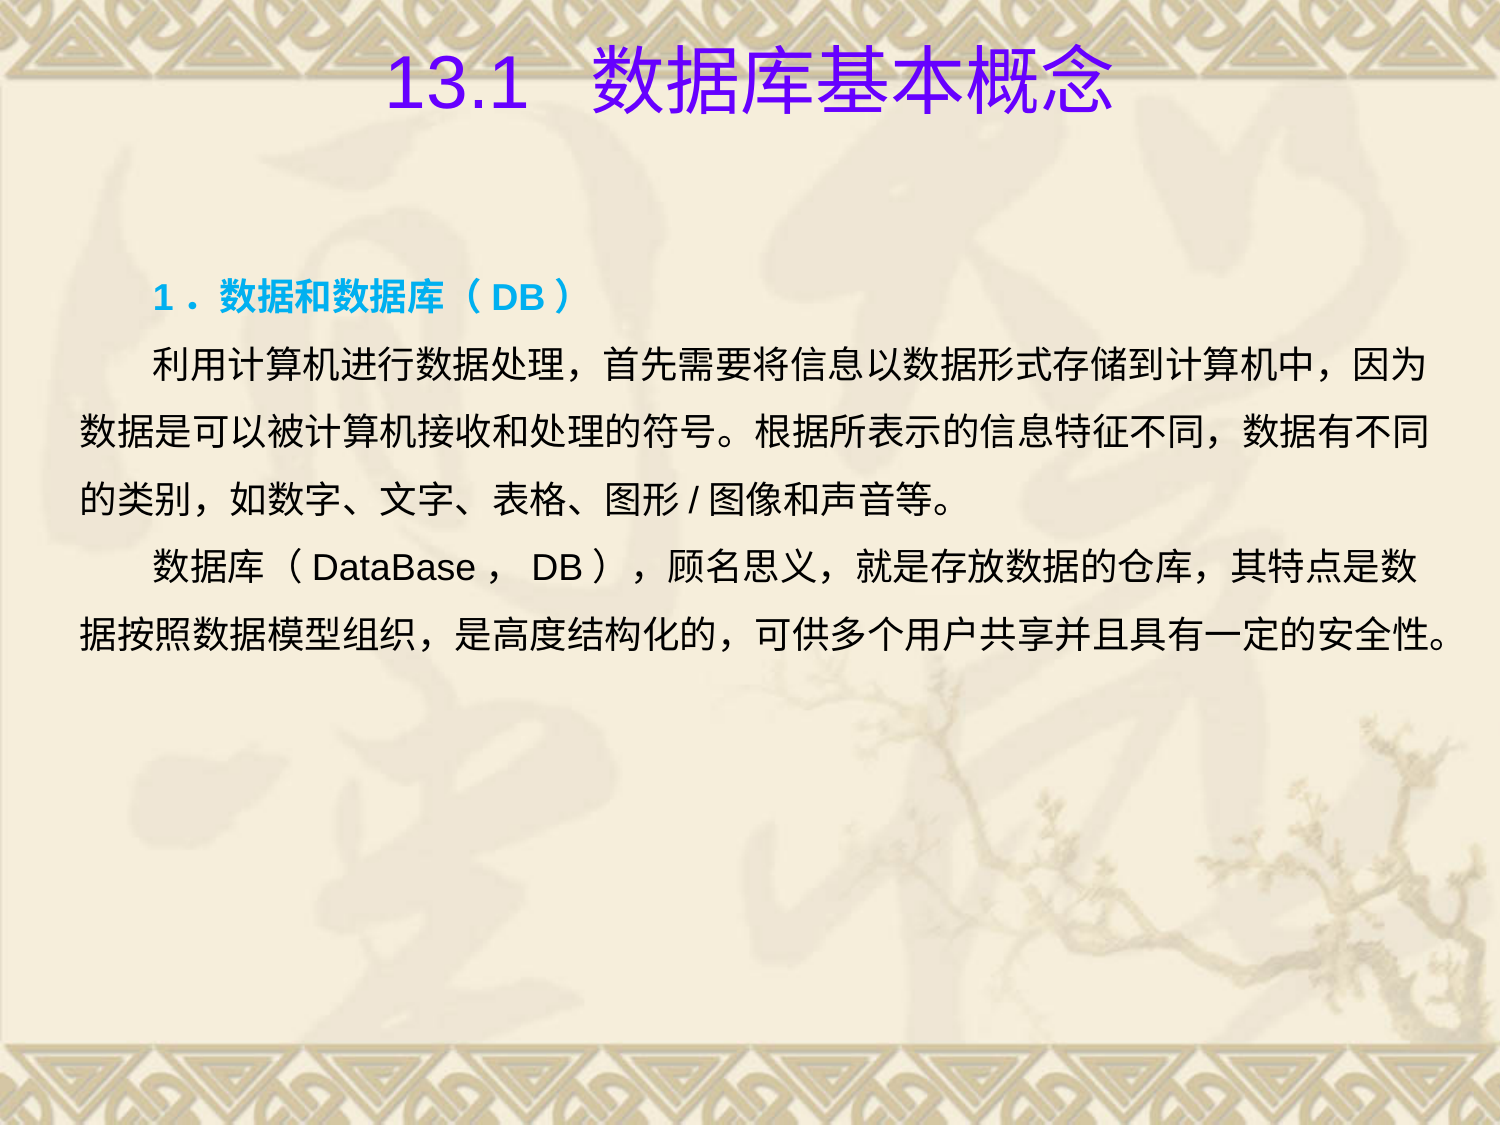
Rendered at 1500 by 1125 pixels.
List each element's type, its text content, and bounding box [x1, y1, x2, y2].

picture [0, 0, 1500, 1125]
title 13.1 数据库基本概念 [49, 7, 1451, 149]
text_box 1．数据和数据库（DB） 利用计算机进行数据处理，首先需要将信息以数据形式存储到计算机中，因为数据是可以被计算机接收和处理的符号。根据所表示的信息特征不同，数据有不同的类别，如数字、文字、表格、图形/图像和声音等。 数据库（DataBase，DB），顾名思义，就是存放数据的仓库，其特点是数据按照数据模型组织，是高度结构化的，可供多个用户共享并且具有一定的安全性。 [64, 243, 1447, 731]
